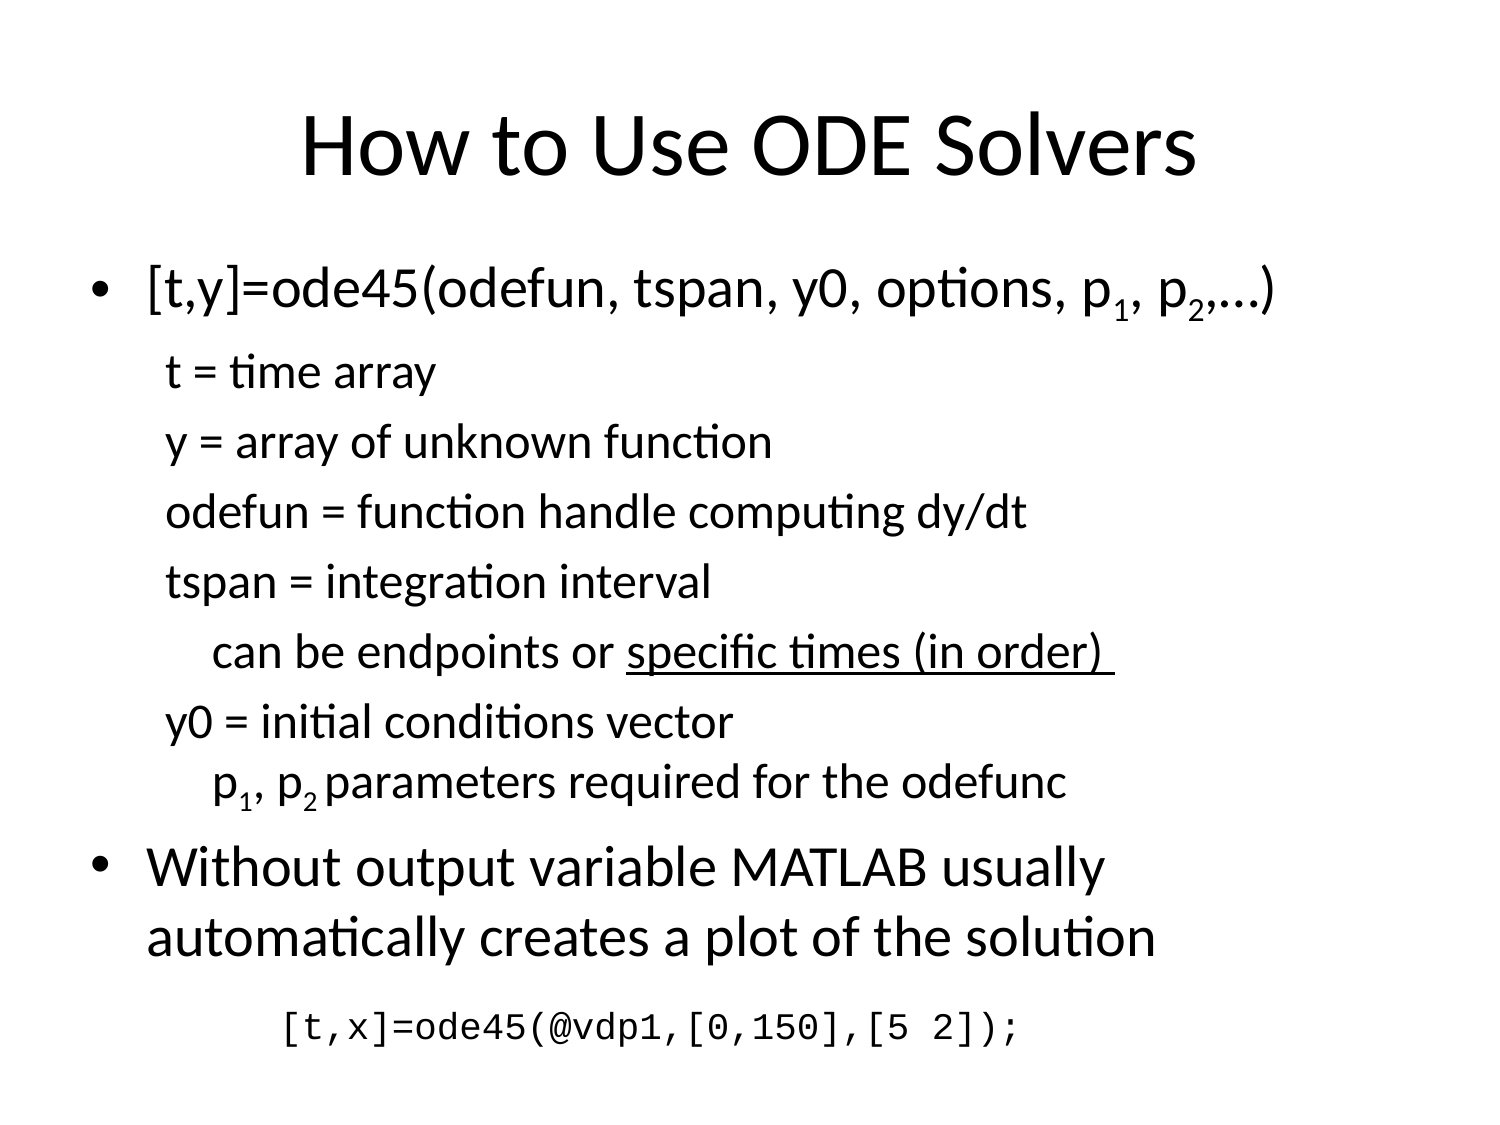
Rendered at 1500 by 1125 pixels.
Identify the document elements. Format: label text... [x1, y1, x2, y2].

text_box [t,x]=ode45(@vdp1,[0,150],[5 2]); [264, 994, 1037, 1055]
title How to Use ODE Solvers [75, 45, 1425, 233]
list [t,y]=ode45(odefun, tspan, y0, options, p1, p2,…) t = time array y = array of unknown function odefun = function handle computing dy/dt tspan = integration interval can be endpoints or specific times (in order) y0 = initial conditions vector p1, p2 parameters required for the odefunc Without output variable MATLAB usually automatically creates a plot of the solution [75, 241, 1425, 1056]
